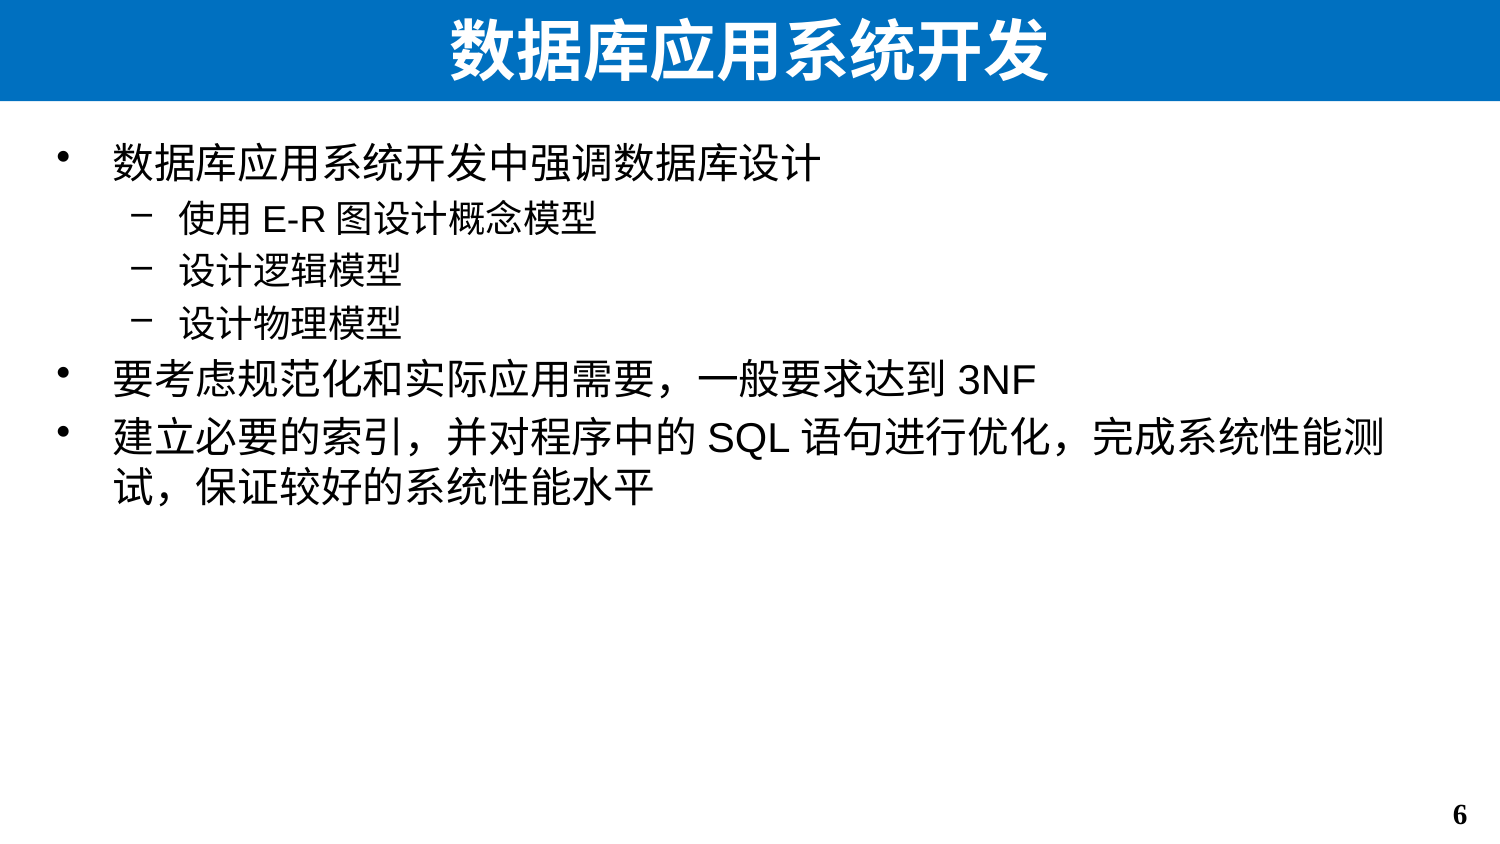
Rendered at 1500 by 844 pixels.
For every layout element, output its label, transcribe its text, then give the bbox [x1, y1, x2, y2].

list 数据库应用系统开发中强调数据库设计 使用E-R图设计概念模型 设计逻辑模型 设计物理模型 要考虑规范化和实际应用需要，一般要求达到3NF 建立必要的索引，并对程序中的SQL语句进行优化，完成系统性能测试，保证较好的系统性能水平 [41, 129, 1447, 754]
title 数据库应用系统开发 [0, 0, 1500, 102]
